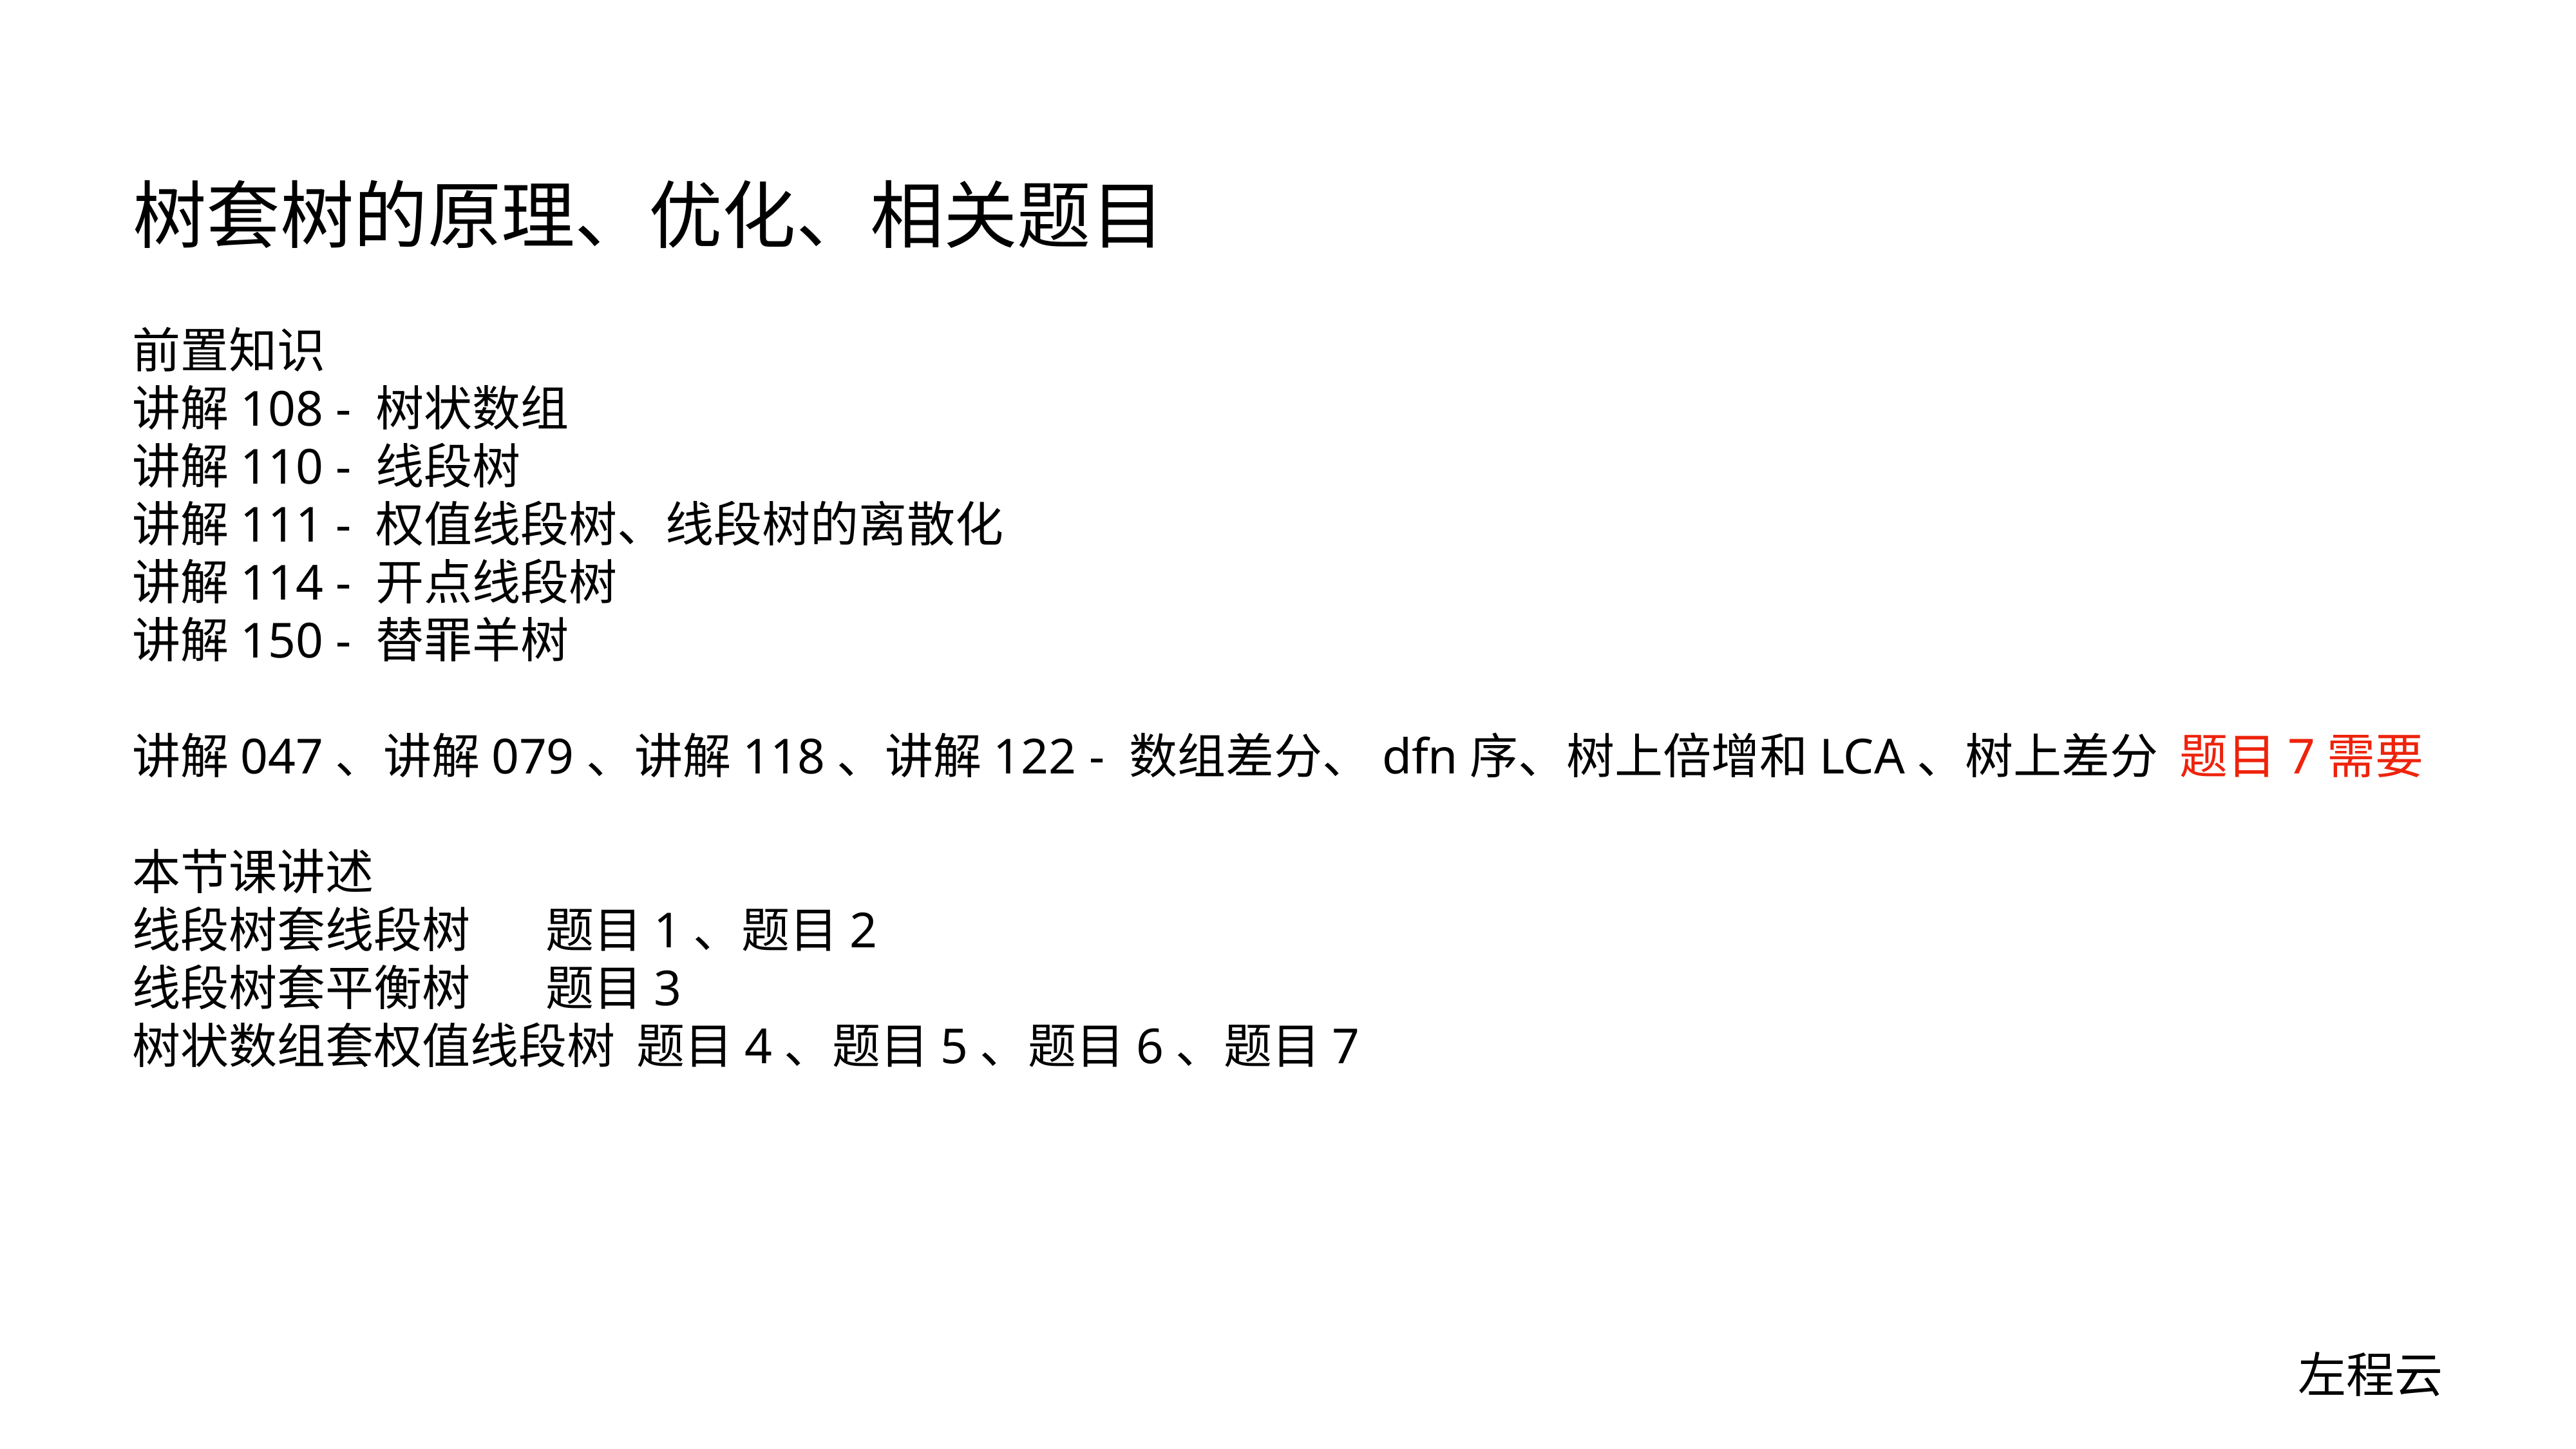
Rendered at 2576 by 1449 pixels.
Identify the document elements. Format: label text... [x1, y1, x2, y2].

text_box 前置知识 讲解108 - 树状数组 讲解110 - 线段树 讲解111 - 权值线段树、线段树的离散化 讲解114 - 开点线段树 讲解150 - 替罪羊树 讲解047、讲解079、讲解118、讲解122 - 数组差分、dfn序、树上倍增和LCA、树上差分 题目7需要 本节课讲述 线段树套线段树 题目1、题目2 线段树套平衡树 题目3 树状数组套权值线段树 题目4、题目5、题目6、题目7 [127, 314, 2449, 1304]
text_box 左程云 [127, 1339, 2449, 1408]
title 树套树的原理、优化、相关题目 [127, 48, 2449, 263]
